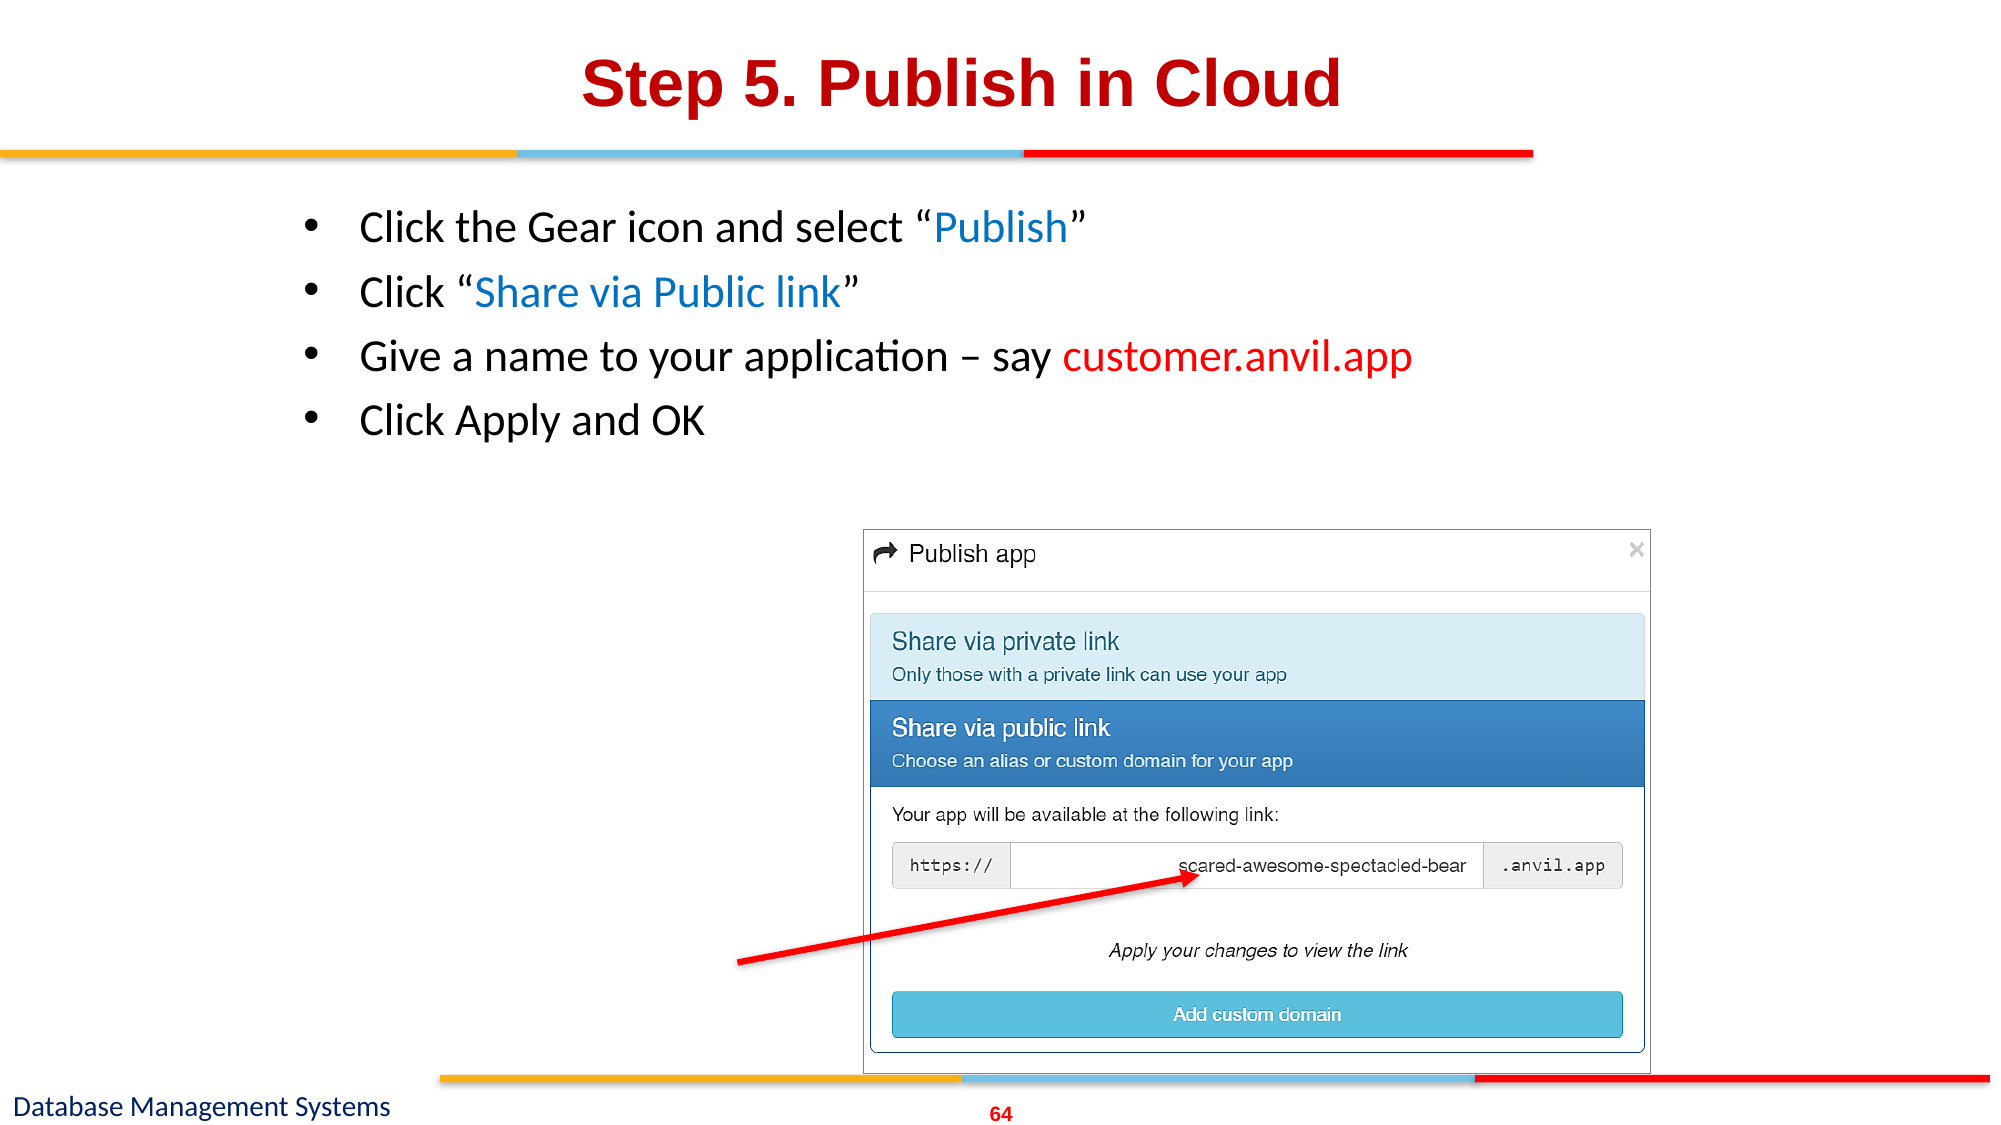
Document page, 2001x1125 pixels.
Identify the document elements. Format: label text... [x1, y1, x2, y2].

title Step 5. Publish in Cloud [99, 32, 1825, 250]
picture [862, 529, 1651, 1074]
list Click the Gear icon and select “Publish” Click “Share via Public link” Give a name to your application – say customer.anvil.app Click Apply and OK [288, 189, 1710, 1003]
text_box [737, 874, 1201, 963]
